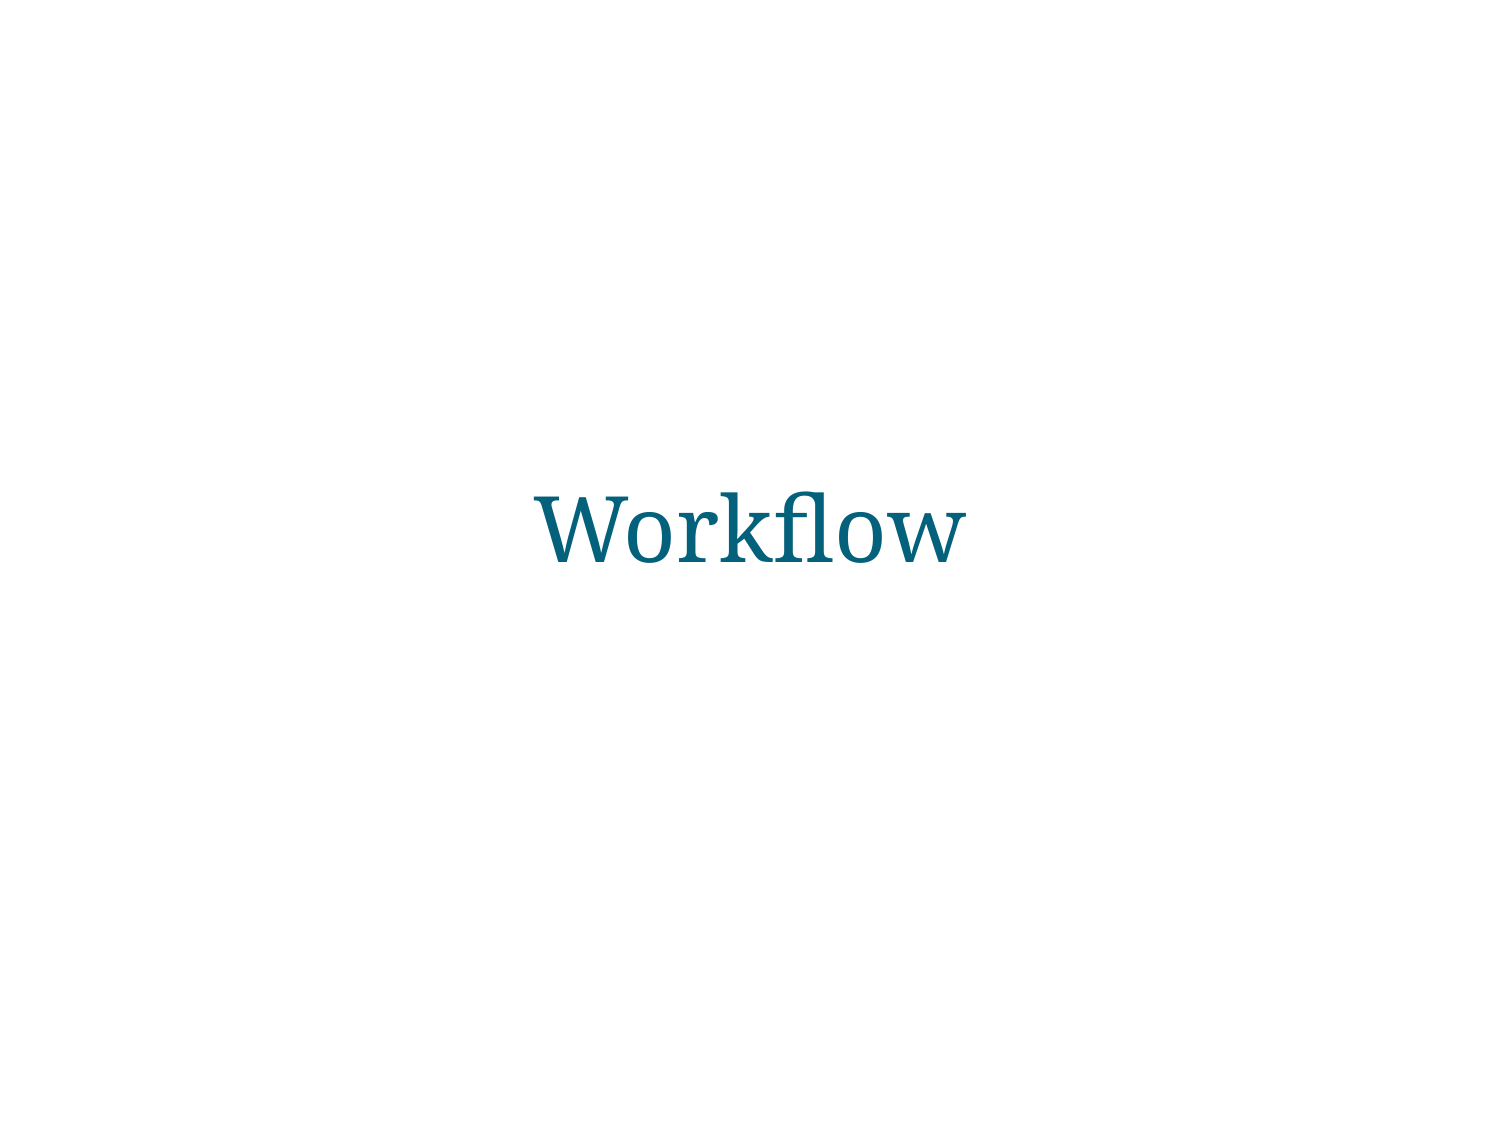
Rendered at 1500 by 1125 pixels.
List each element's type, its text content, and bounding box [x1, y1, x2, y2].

title Workflow [75, 432, 1425, 621]
